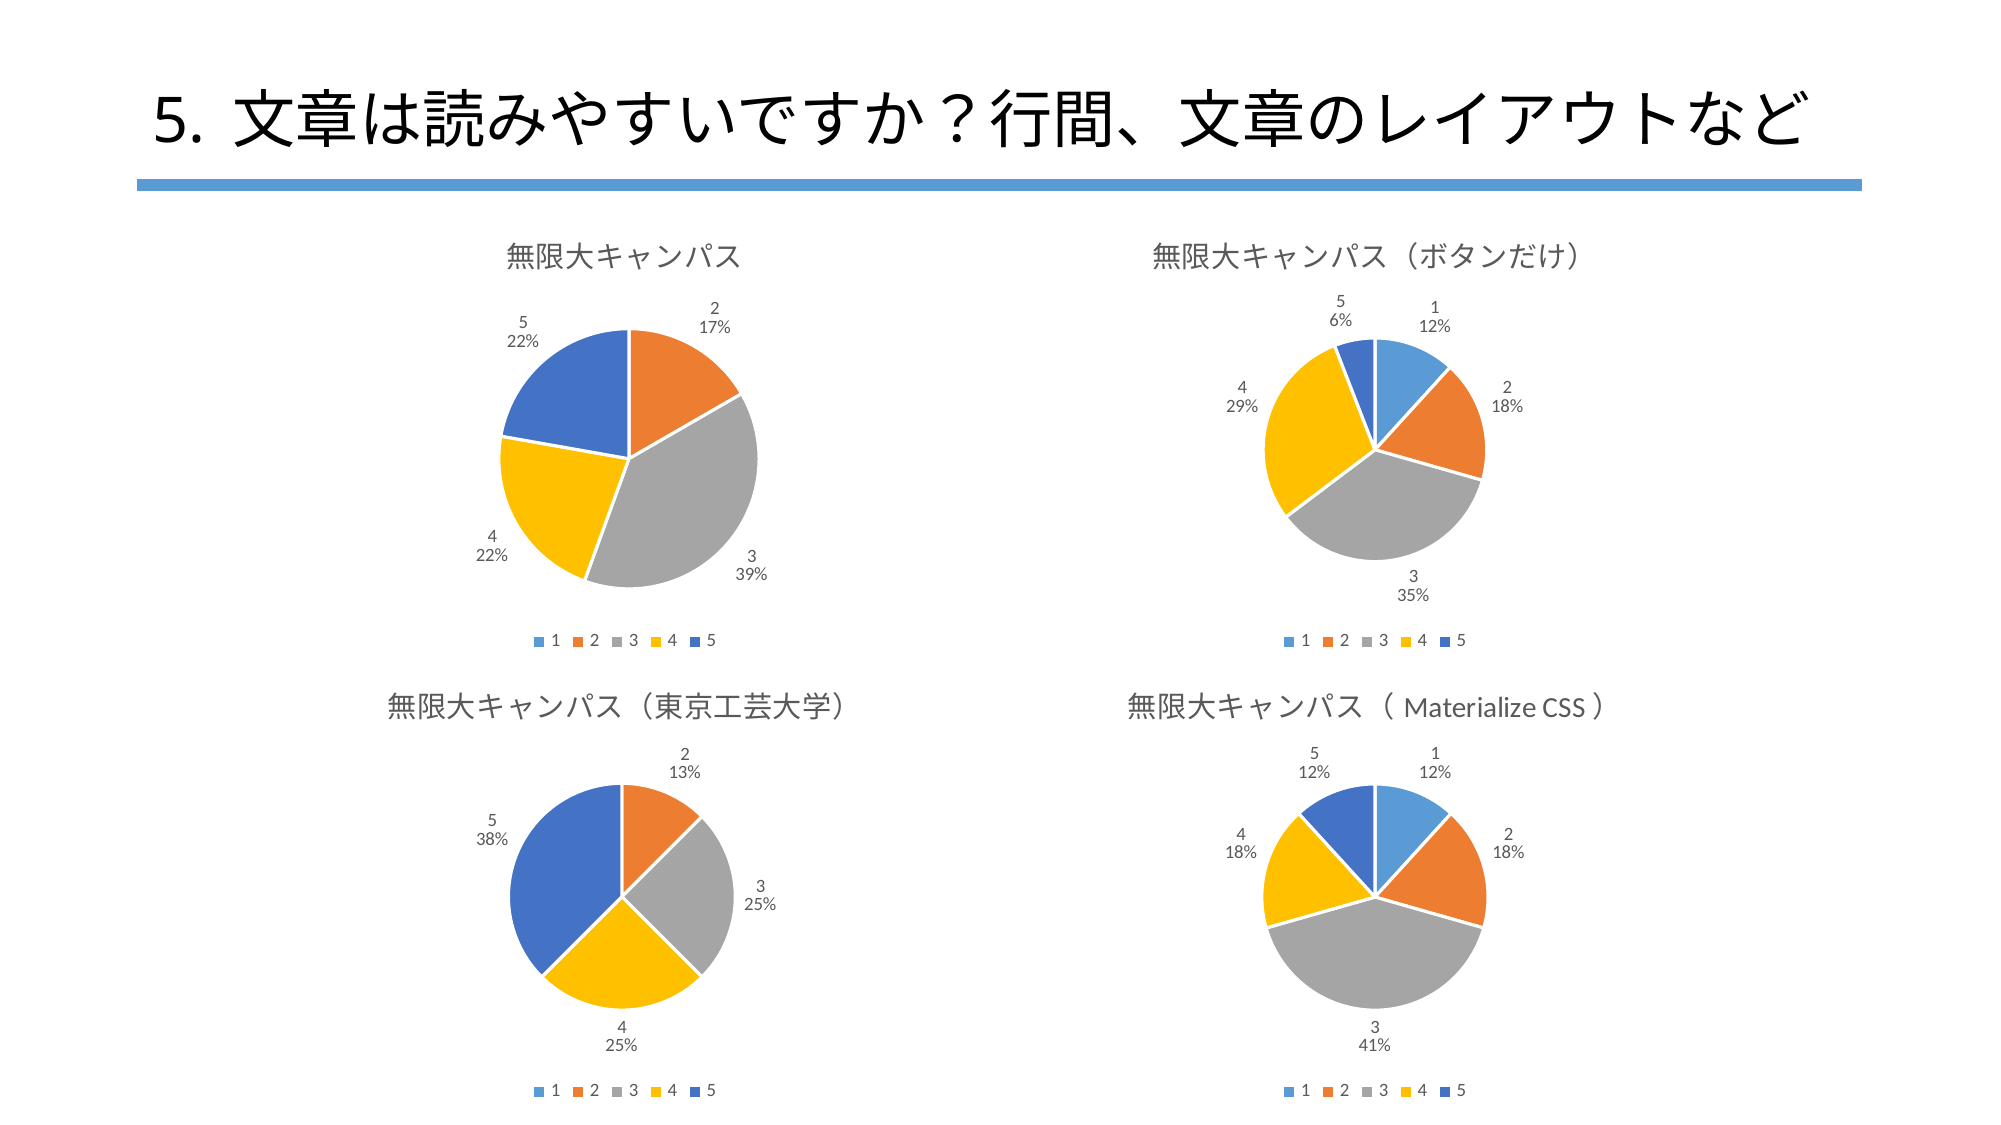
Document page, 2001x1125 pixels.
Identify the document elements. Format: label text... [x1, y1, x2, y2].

chart [249, 207, 1750, 1108]
text_box 5. 文章は読みやすいですか？行間、文章のレイアウトなど [137, 59, 1904, 185]
